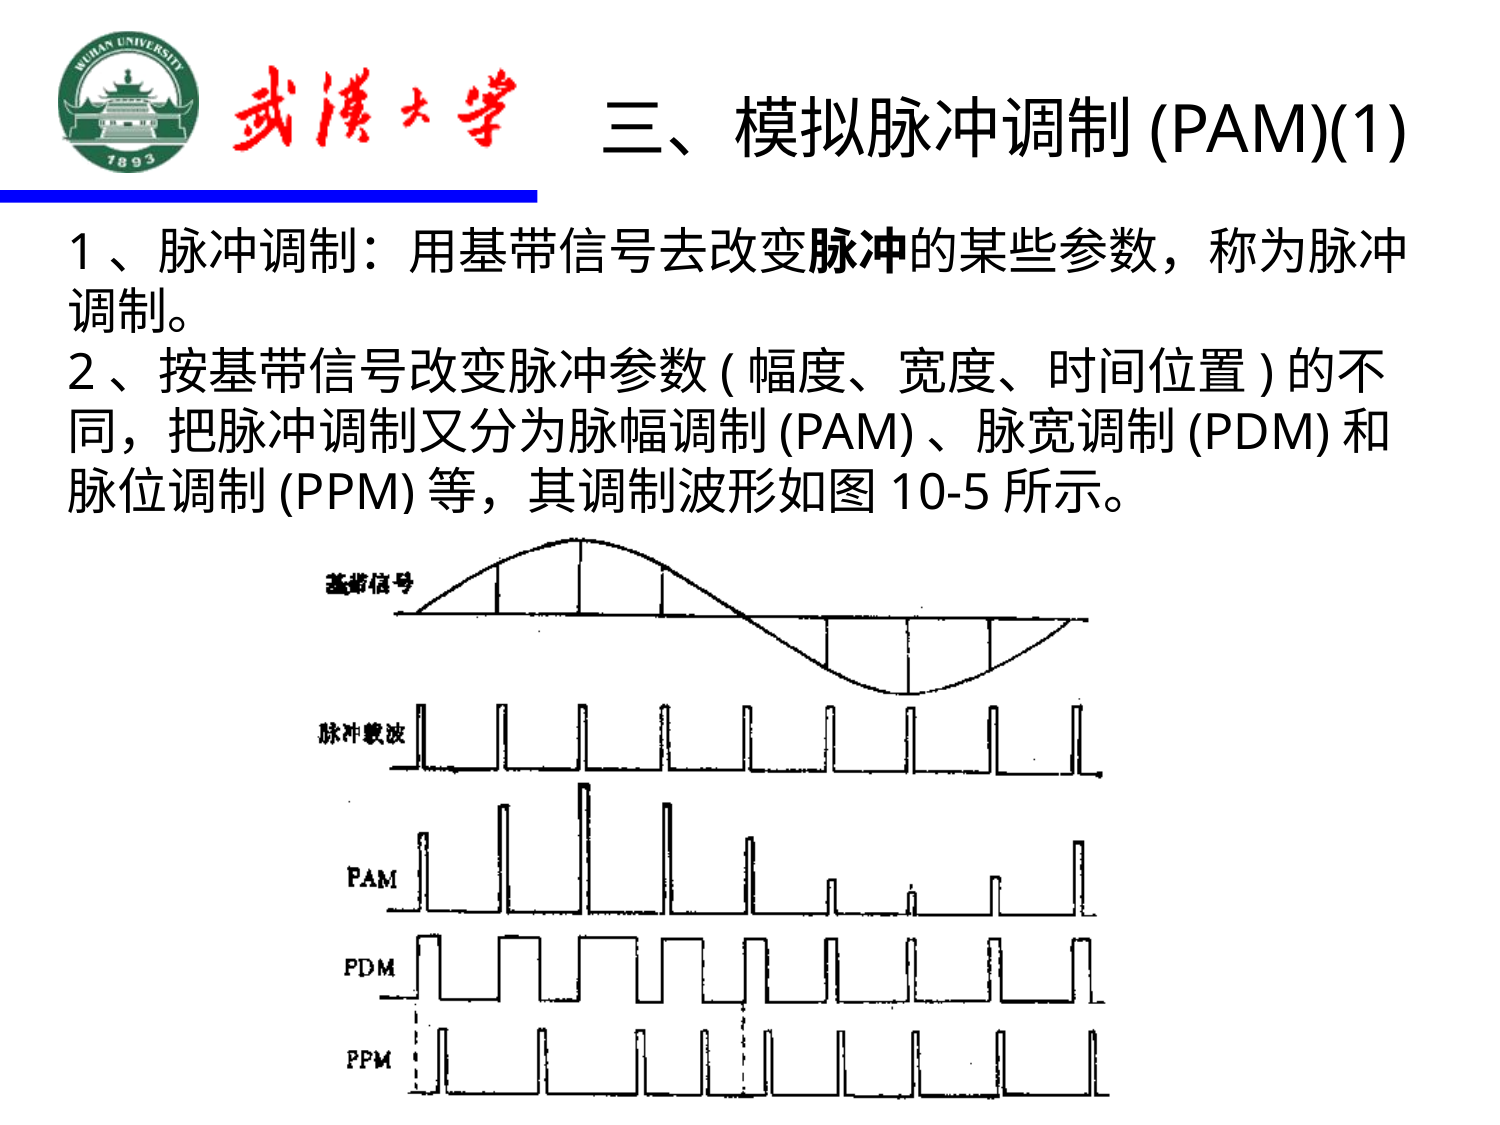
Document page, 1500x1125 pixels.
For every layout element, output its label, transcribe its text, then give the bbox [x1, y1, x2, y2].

text_box 1、脉冲调制：用基带信号去改变脉冲的某些参数，称为脉冲调制。 2、按基带信号改变脉冲参数(幅度、宽度、时间位置)的不同，把脉冲调制又分为脉幅调制(PAM)、脉宽调制(PDM)和脉位调制(PPM)等，其调制波形如图10-5所示。 [53, 212, 1444, 528]
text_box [5, 30, 532, 197]
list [308, 514, 1121, 1118]
text_box 三、模拟脉冲调制(PAM)(1) [548, 78, 1459, 173]
